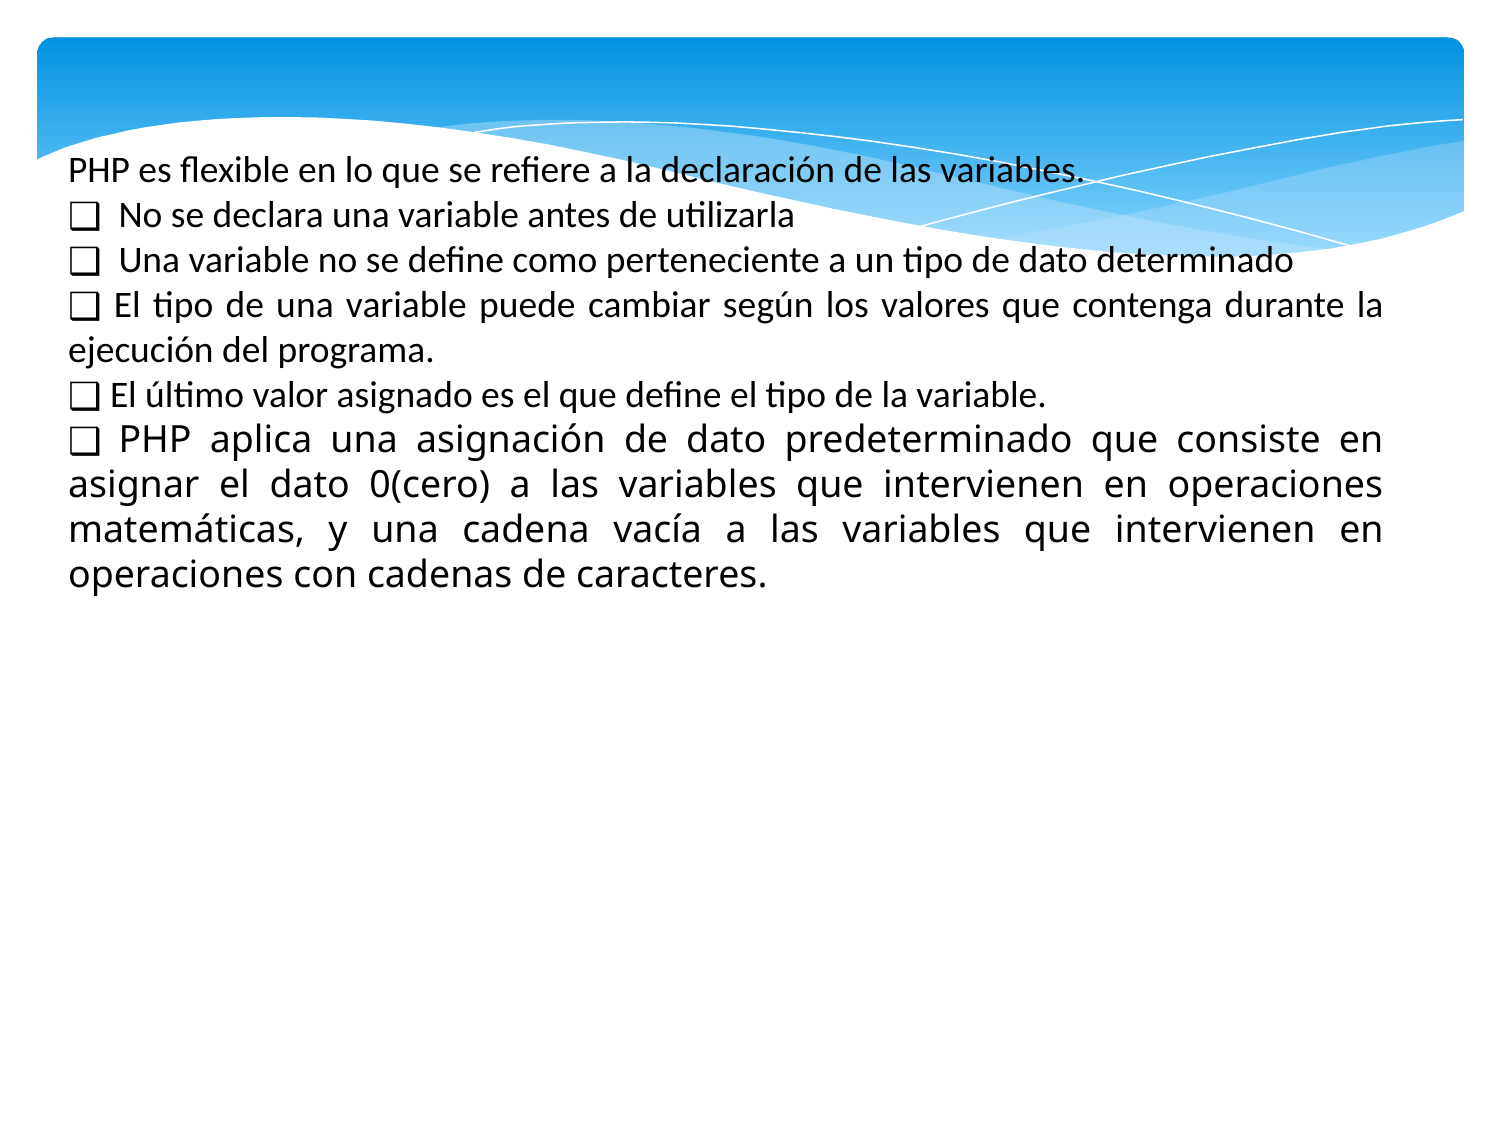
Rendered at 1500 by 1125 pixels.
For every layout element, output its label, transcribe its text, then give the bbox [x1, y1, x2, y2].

text_box PHP es flexible en lo que se refiere a la declaración de las variables. No se declara una variable antes de utilizarla Una variable no se define como perteneciente a un tipo de dato determinado El tipo de una variable puede cambiar según los valores que contenga durante la ejecución del programa. El último valor asignado es el que define el tipo de la variable. PHP aplica una asignación de dato predeterminado que consiste en asignar el dato 0(cero) a las variables que intervienen en operaciones matemáticas, y una cadena vacía a las variables que intervienen en operaciones con cadenas de caracteres. [53, 137, 1400, 648]
